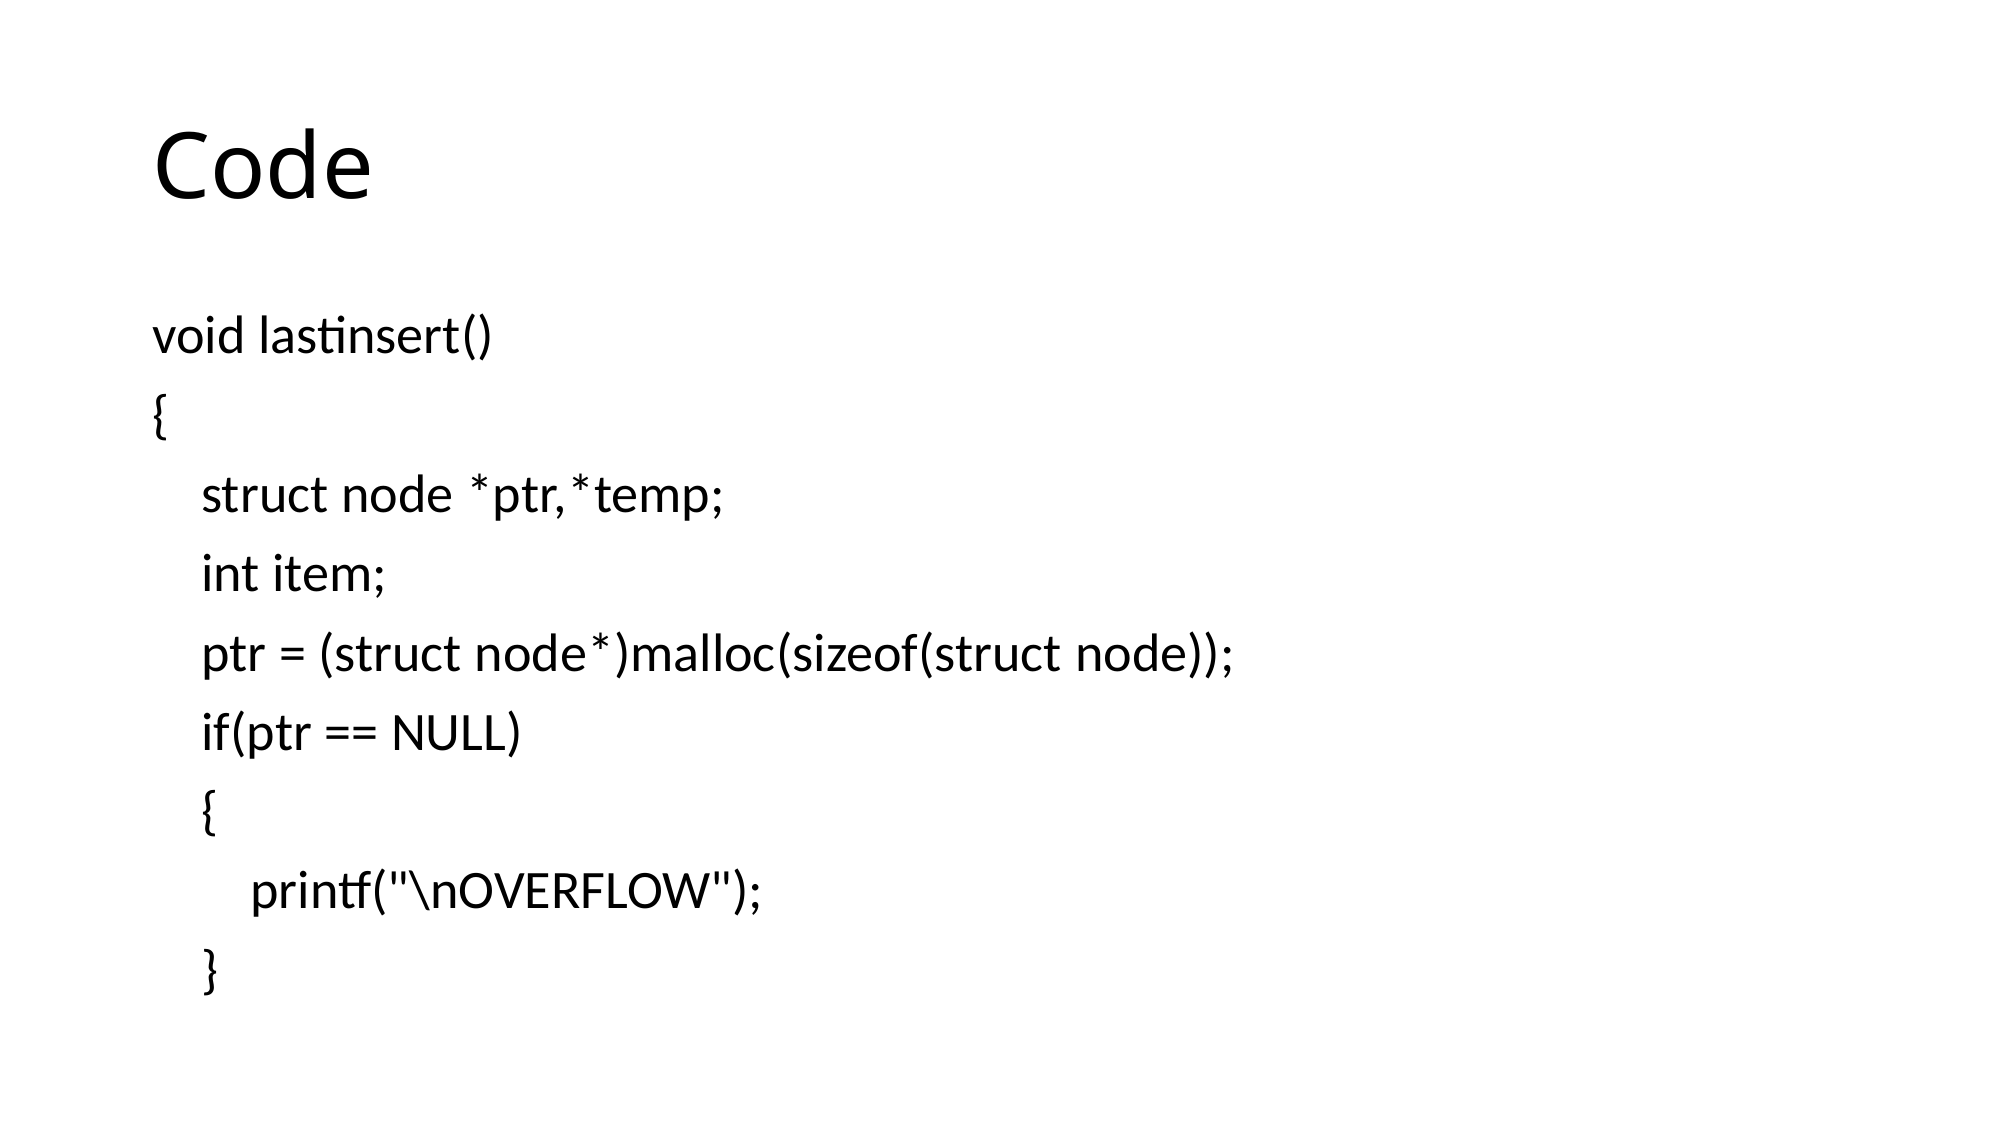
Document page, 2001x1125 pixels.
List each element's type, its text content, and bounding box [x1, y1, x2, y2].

list void lastinsert() { struct node *ptr,*temp; int item; ptr = (struct node*)malloc(sizeof(struct node)); if(ptr == NULL) { printf("\nOVERFLOW"); } [137, 299, 1863, 1014]
title Code [137, 59, 1863, 278]
